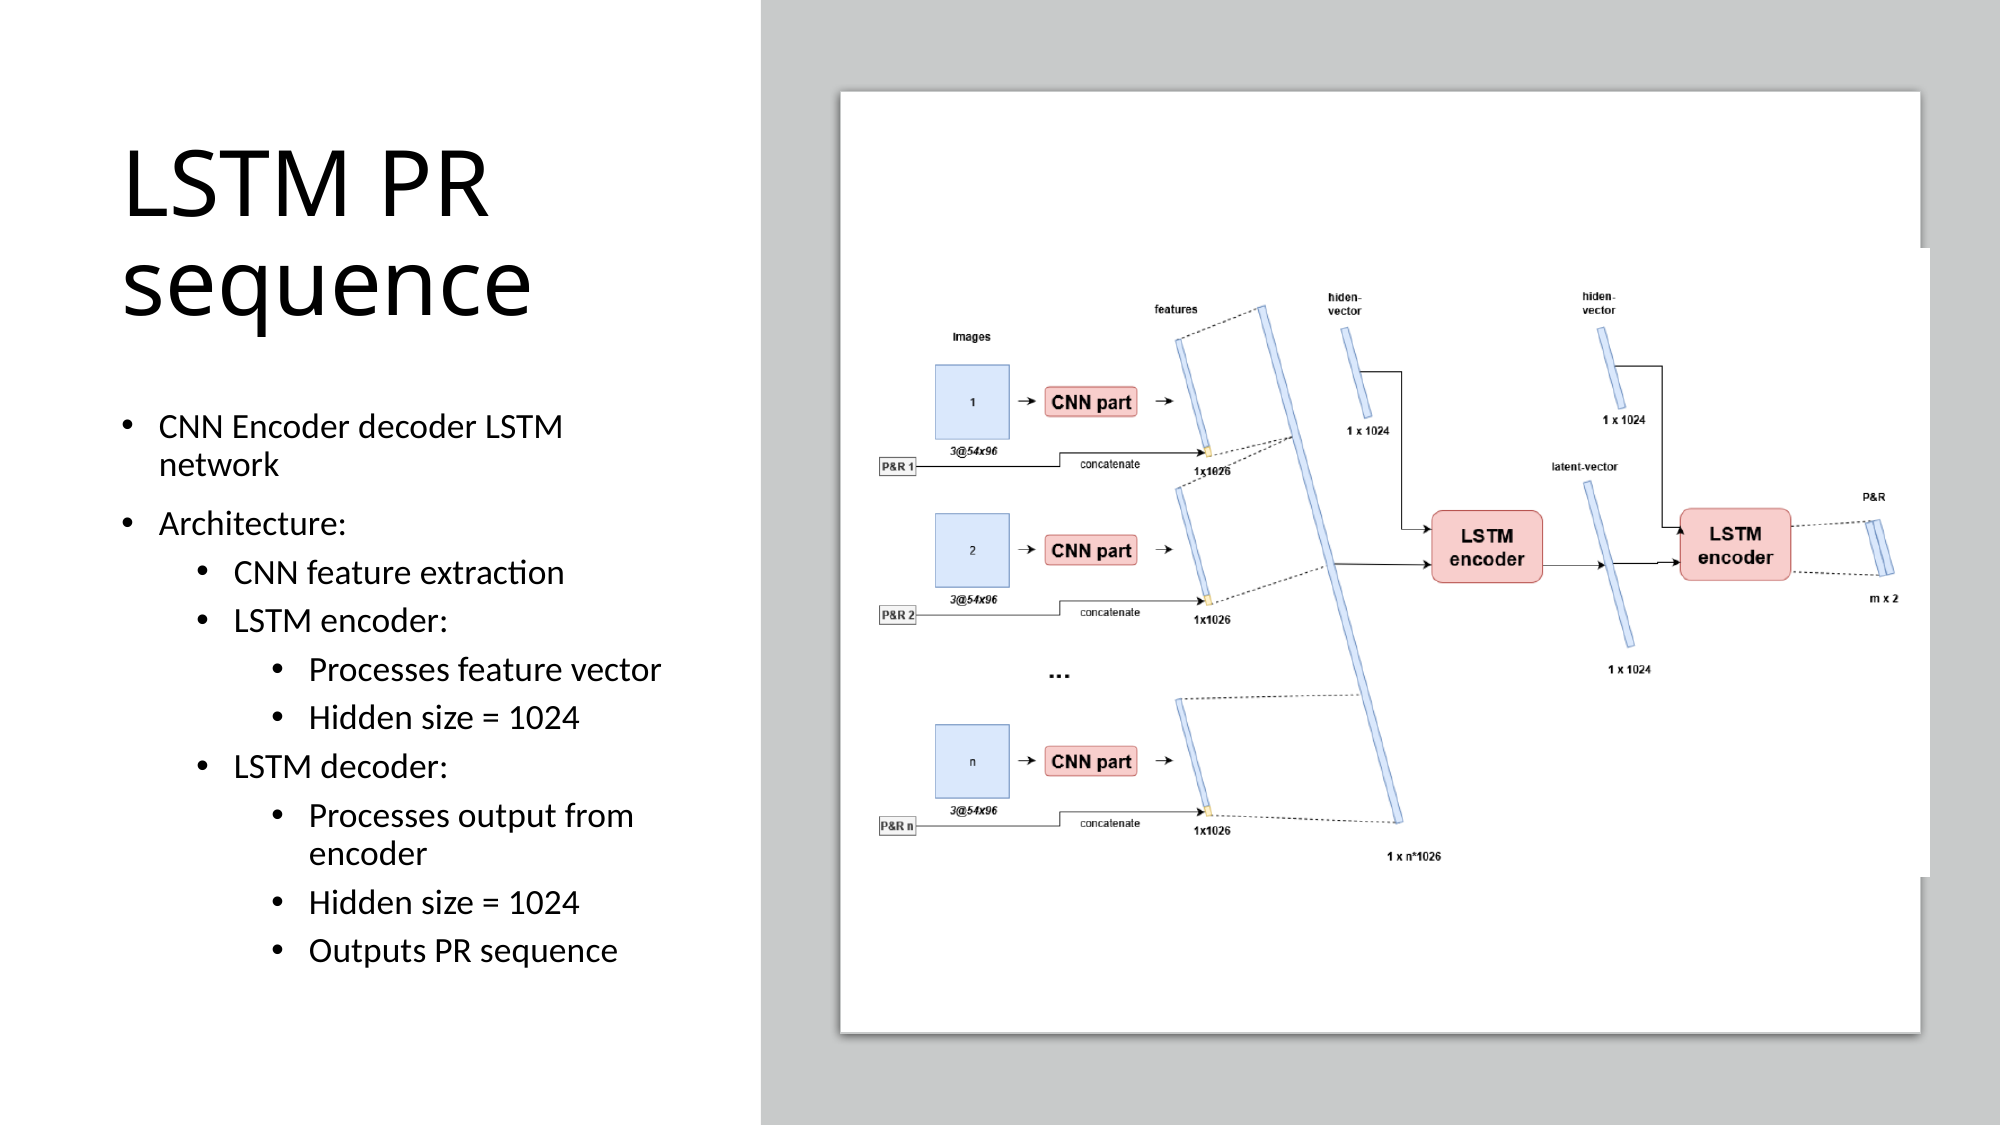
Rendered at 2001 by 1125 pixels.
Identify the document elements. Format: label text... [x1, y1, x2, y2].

text_box [839, 90, 1922, 1034]
title LSTM PR sequence [106, 103, 682, 370]
list CNN Encoder decoder LSTM network Architecture: CNN feature extraction LSTM encoder: Processes feature vector Hidden size = 1024 LSTM decoder: Processes output from encoder Hidden size = 1024 Outputs PR sequence [106, 399, 682, 1021]
text_box [760, 0, 2000, 1125]
picture [855, 248, 1930, 878]
